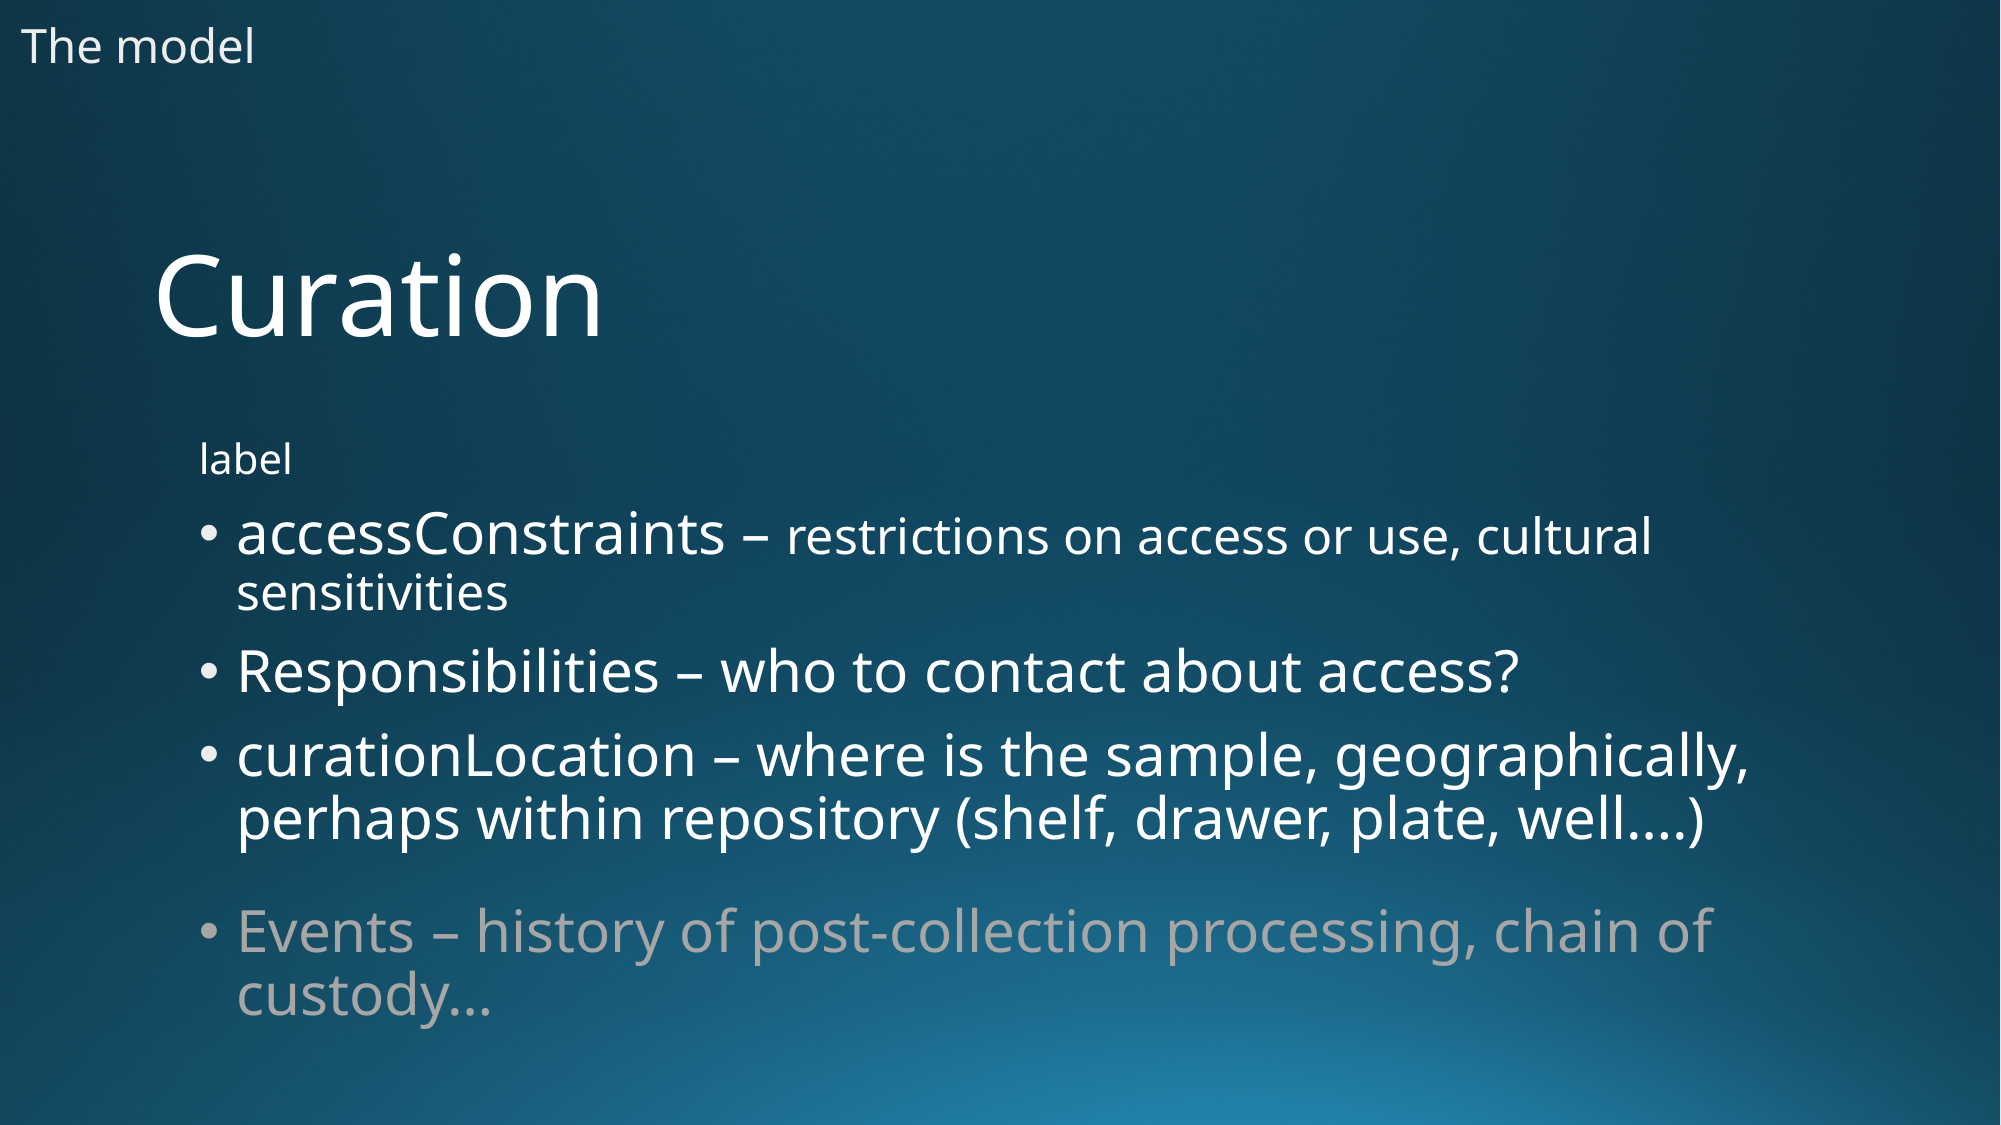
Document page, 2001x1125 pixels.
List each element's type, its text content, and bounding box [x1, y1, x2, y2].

list label accessConstraints – restrictions on access or use, cultural sensitivities Responsibilities – who to contact about access? curationLocation – where is the sample, geographically, perhaps within repository (shelf, drawer, plate, well….) Events – history of post-collection processing, chain of custody… [183, 431, 1863, 1037]
picture [0, 0, 2001, 1125]
title Curation [137, 191, 1863, 409]
text_box The model [5, 10, 275, 86]
